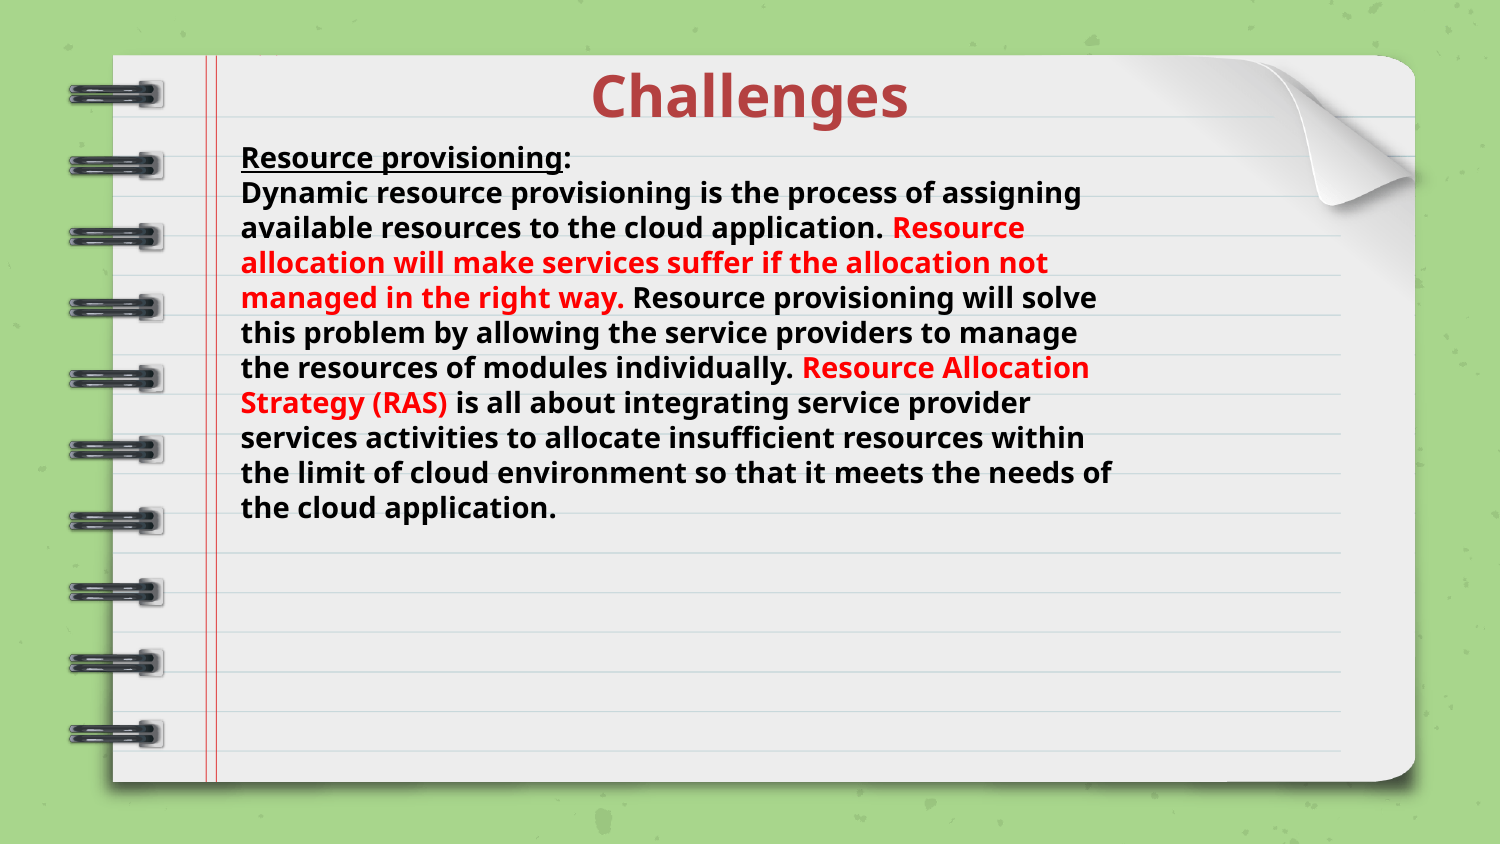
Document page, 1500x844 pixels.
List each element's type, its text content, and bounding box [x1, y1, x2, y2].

picture [63, 22, 1437, 822]
text_box Resource provisioning: Dynamic resource provisioning is the process of assigning available resources to the cloud application. Resource allocation will make services suffer if the allocation not managed in the right way. Resource provisioning will solve this problem by allowing the service providers to manage the resources of modules individually. Resource Allocation Strategy (RAS) is all about integrating service provider services activities to allocate insufficient resources within the limit of cloud environment so that it meets the needs of the cloud application. [225, 124, 1368, 539]
title Challenges [378, 57, 1122, 124]
